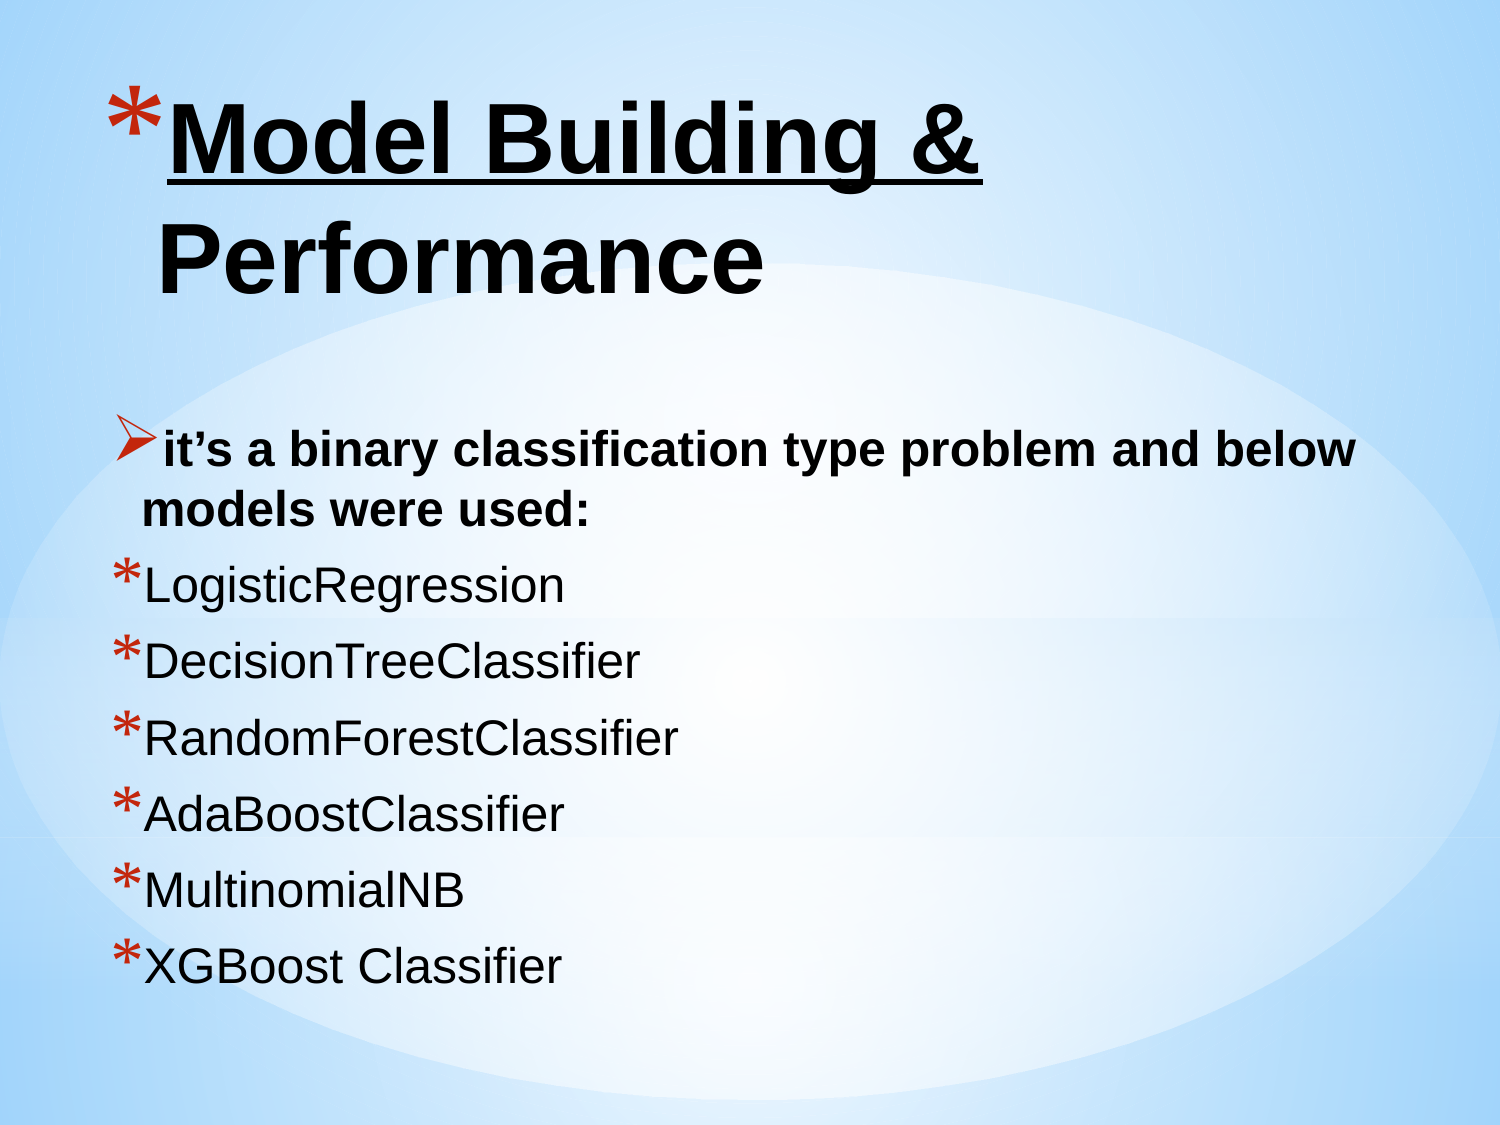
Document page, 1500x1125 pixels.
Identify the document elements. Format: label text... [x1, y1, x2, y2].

title Model Building & Performance [88, 66, 1483, 315]
list it’s a binary classification type problem and below models were used: LogisticRegression DecisionTreeClassifier RandomForestClassifier AdaBoostClassifier MultinomialNB XGBoost Classifier [88, 408, 1424, 1059]
